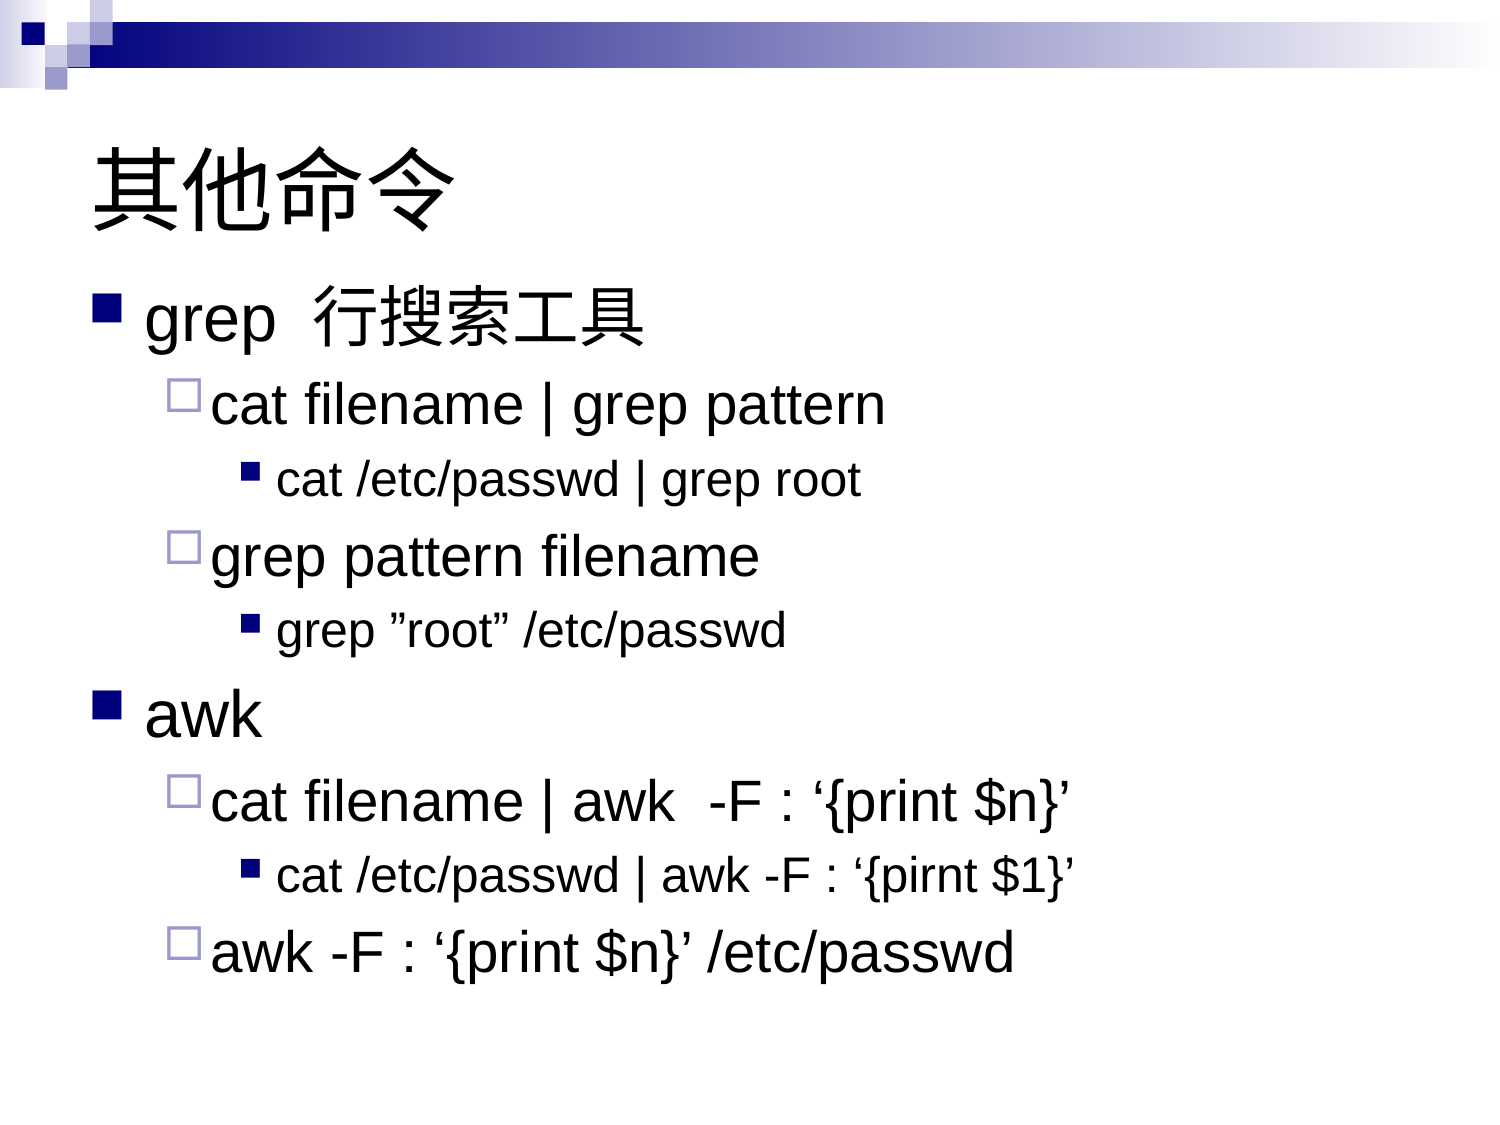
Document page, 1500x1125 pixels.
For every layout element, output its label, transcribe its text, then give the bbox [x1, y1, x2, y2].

title 其他命令 [75, 75, 1425, 300]
list grep 行搜索工具 cat filename | grep pattern cat /etc/passwd | grep root grep pattern filename grep ”root” /etc/passwd awk cat filename | awk -F : ‘{print $n}’ cat /etc/passwd | awk -F : ‘{pirnt $1}’ awk -F : ‘{print $n}’ /etc/passwd [73, 267, 1424, 1094]
